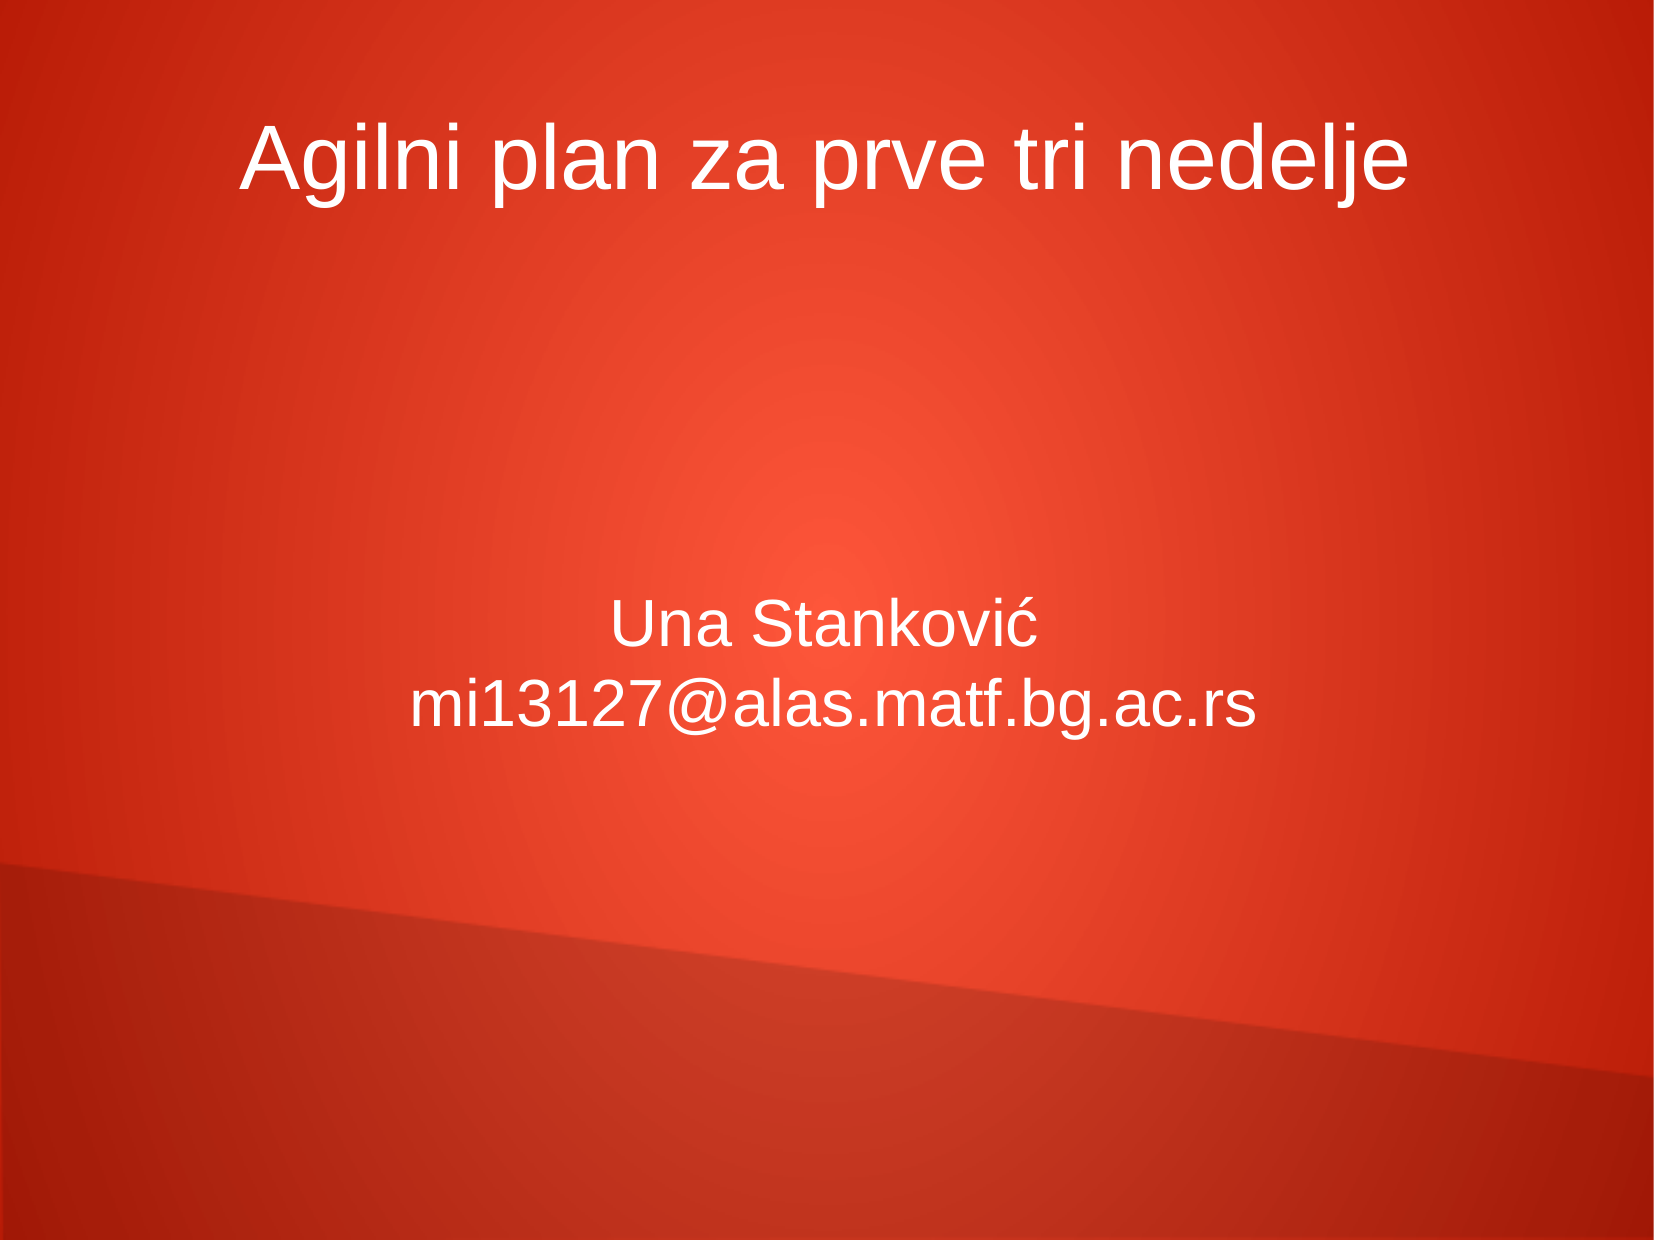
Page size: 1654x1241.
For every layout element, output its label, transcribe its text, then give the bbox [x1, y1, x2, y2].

text_box Una Stanković mi13127@alas.matf.bg.ac.rs [90, 300, 1578, 1020]
text_box Agilni plan za prve tri nedelje [82, 49, 1571, 257]
picture [0, 0, 1654, 1240]
